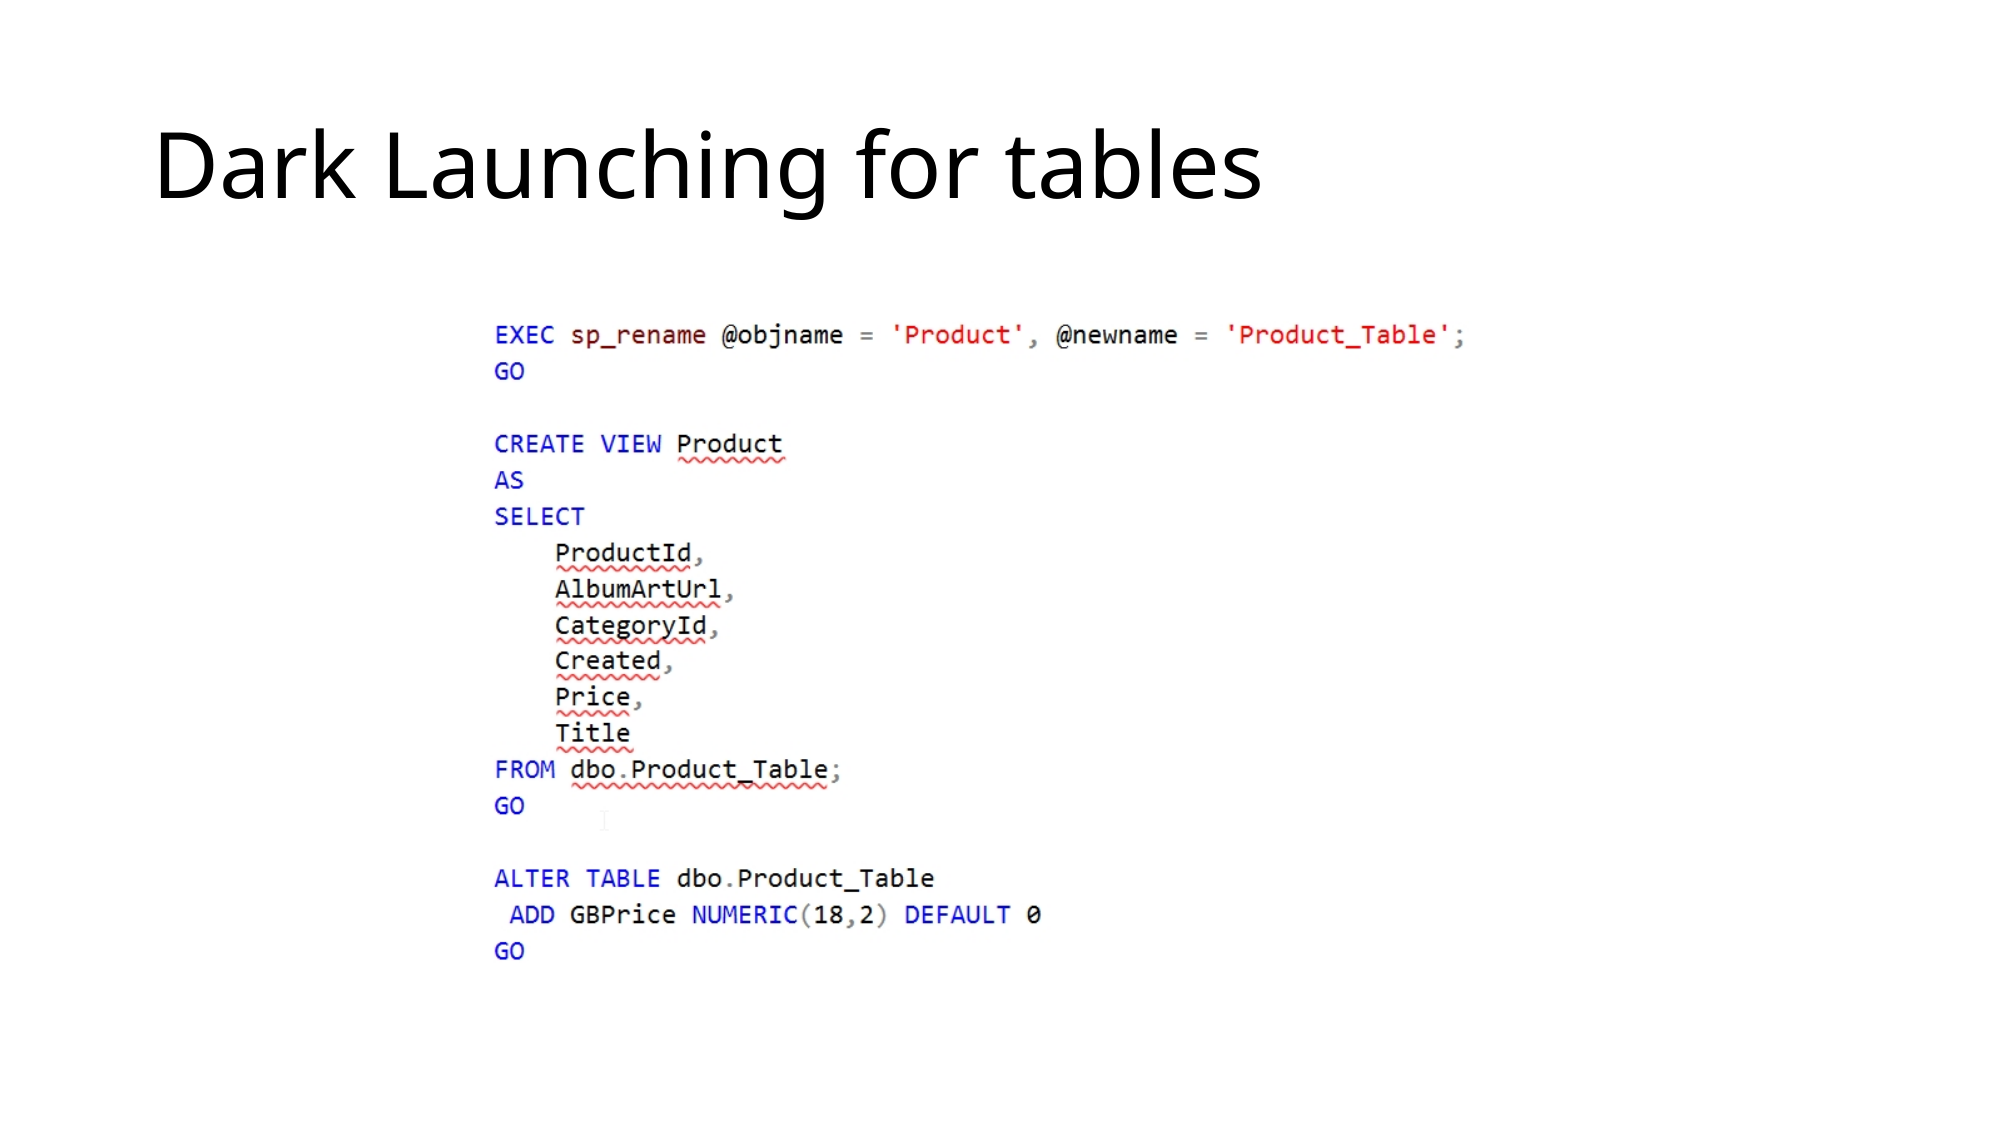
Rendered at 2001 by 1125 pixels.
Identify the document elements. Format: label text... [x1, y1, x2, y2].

title Dark Launching for tables [137, 59, 1863, 278]
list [490, 321, 1510, 991]
